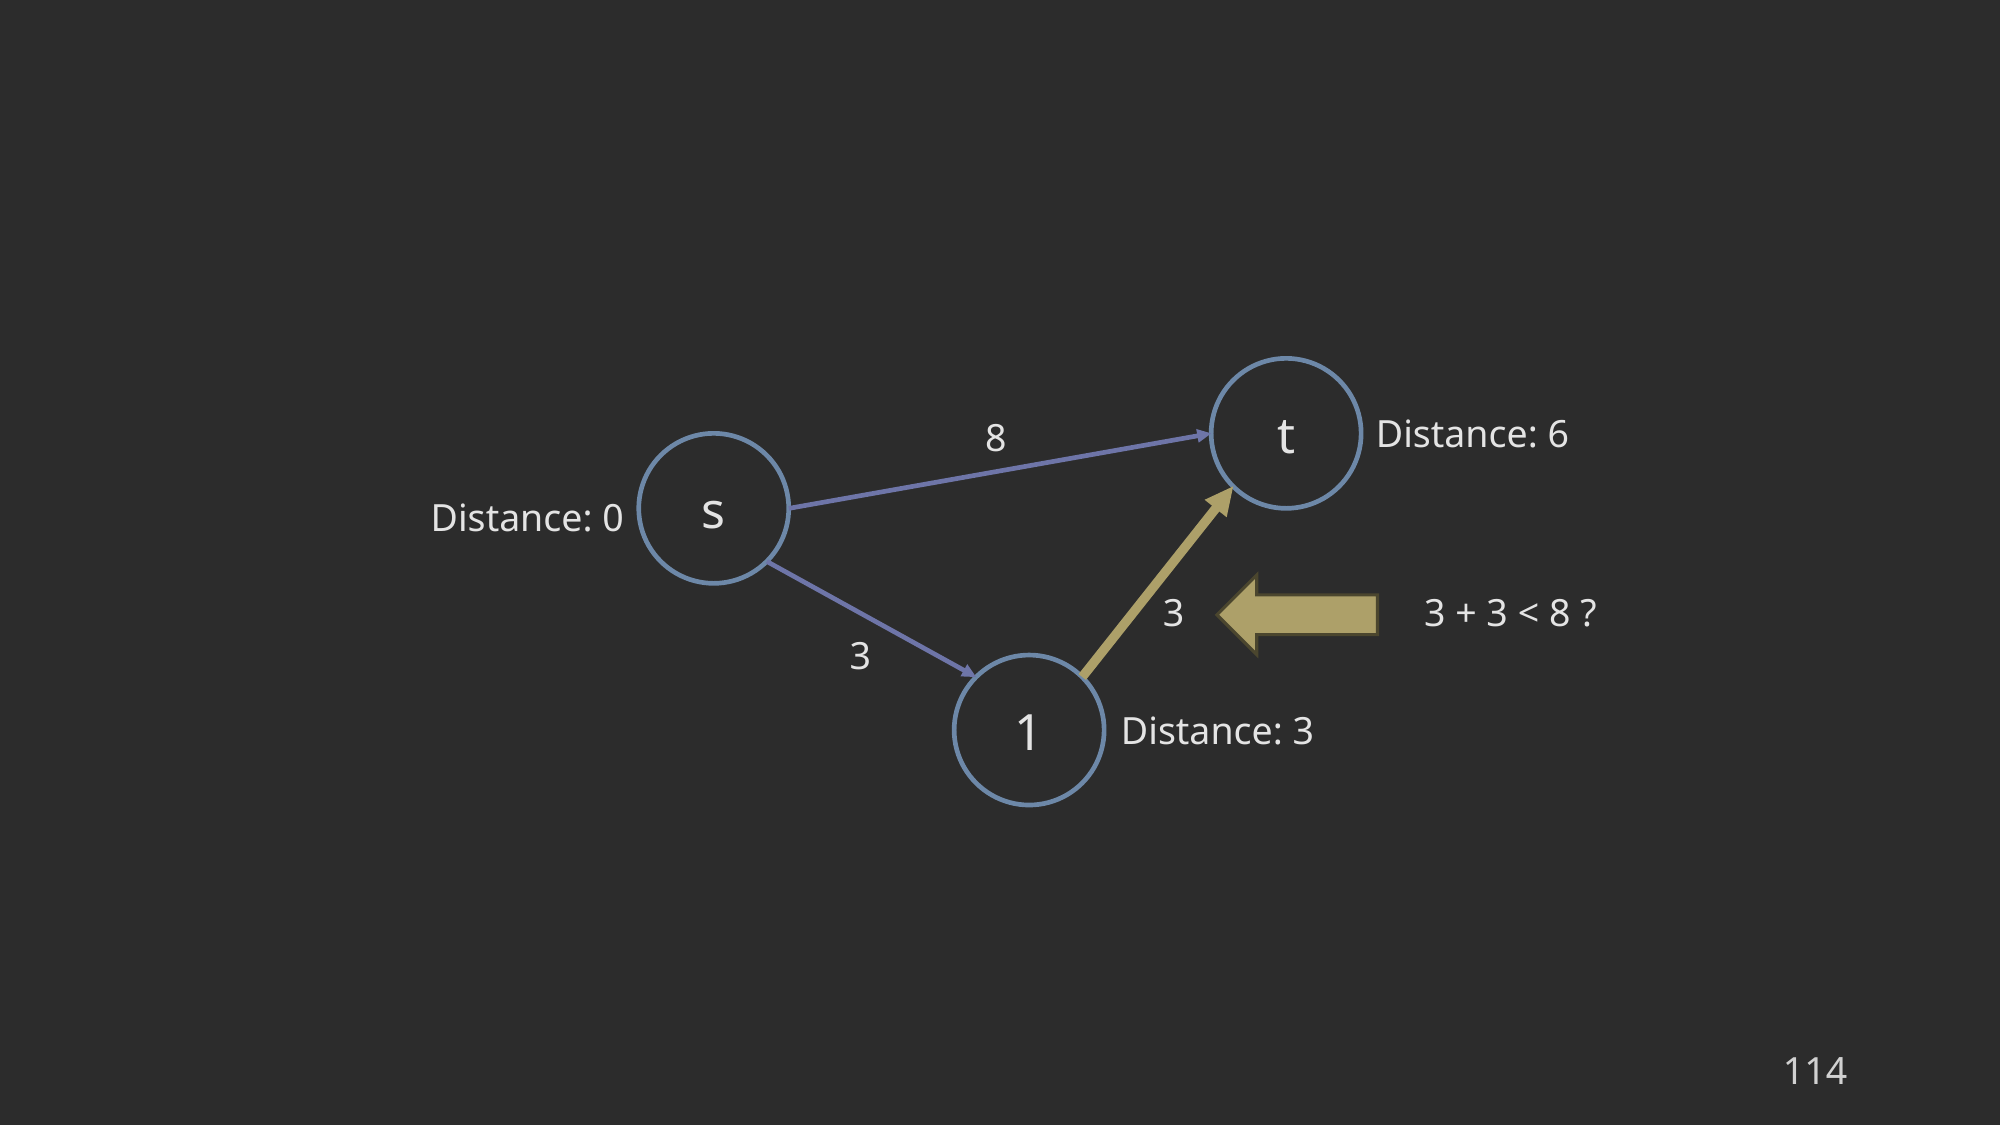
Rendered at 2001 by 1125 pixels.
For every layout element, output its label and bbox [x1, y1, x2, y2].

text_box [415, 356, 1585, 807]
slide_number [1412, 1042, 1863, 1103]
text_box [1409, 581, 1612, 642]
